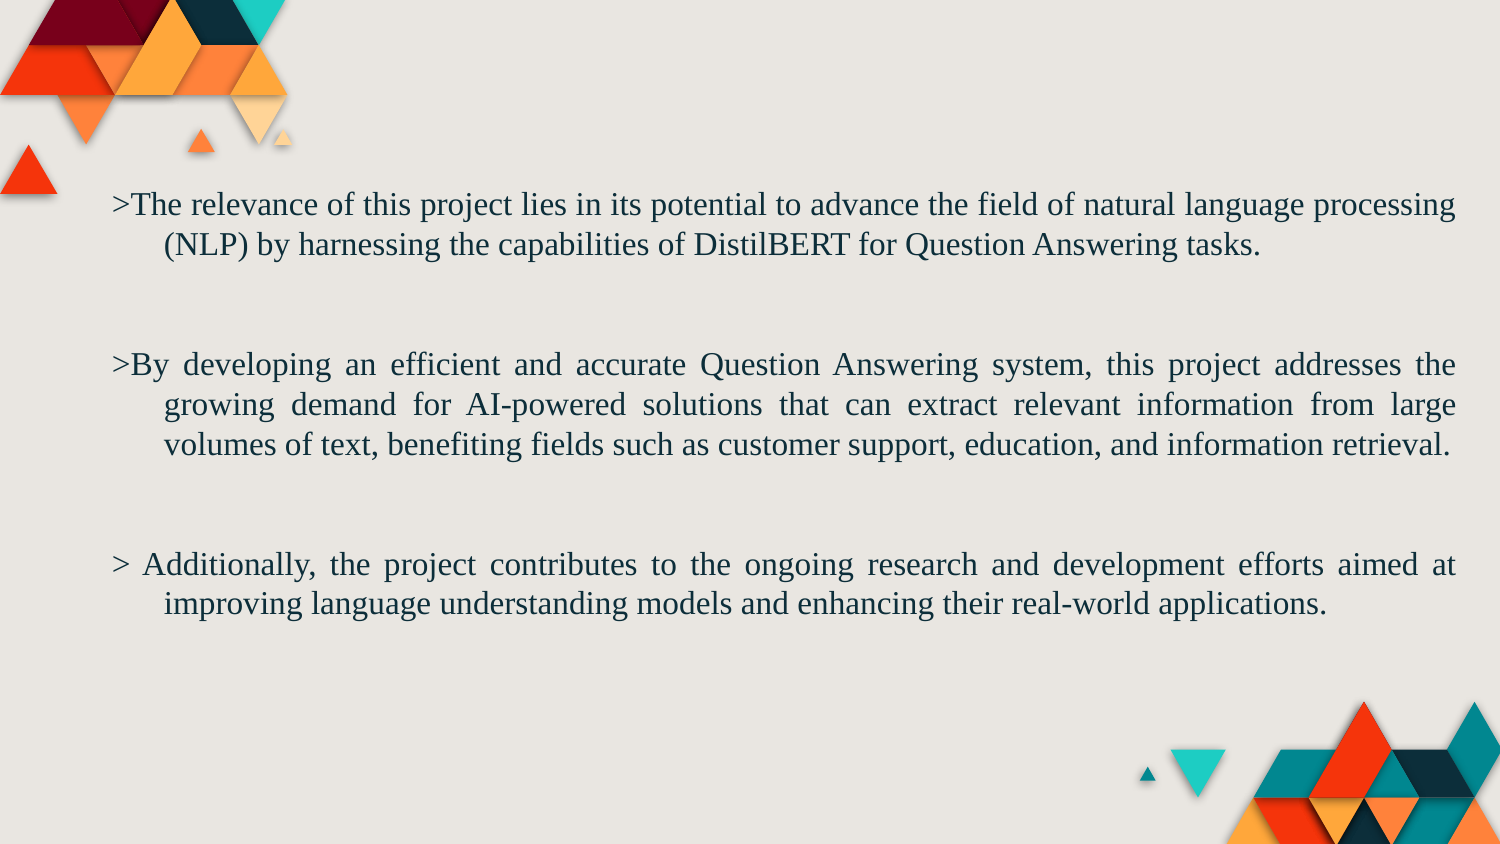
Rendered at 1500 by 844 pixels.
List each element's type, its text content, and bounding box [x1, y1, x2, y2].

subtitle >The relevance of this project lies in its potential to advance the field of natural language processing (NLP) by harnessing the capabilities of DistilBERT for Question Answering tasks. >By developing an efficient and accurate Question Answering system, this project addresses the growing demand for AI-powered solutions that can extract relevant information from large volumes of text, benefiting fields such as customer support, education, and information retrieval. > Additionally, the project contributes to the ongoing research and development efforts aimed at improving language understanding models and enhancing their real-world applications. [73, 279, 1474, 565]
